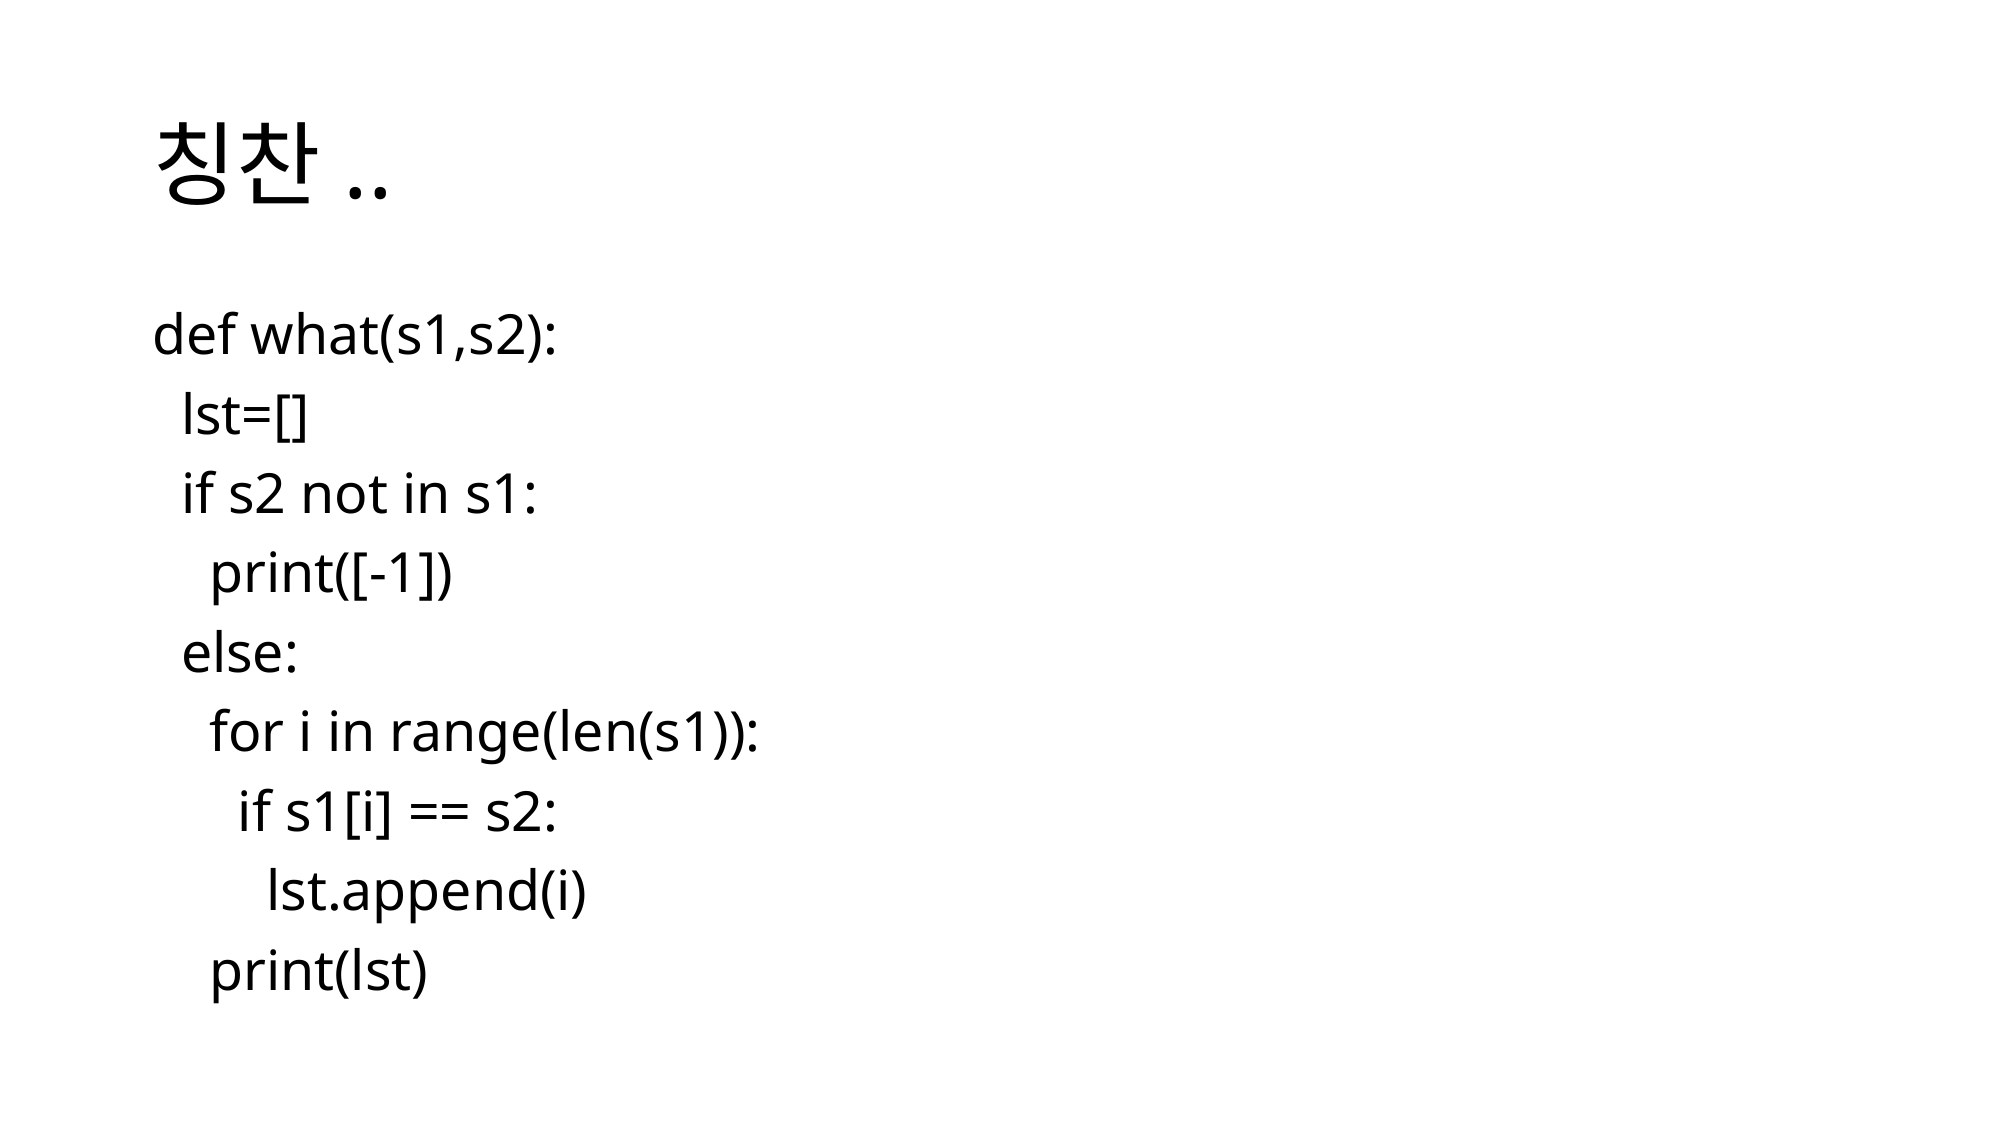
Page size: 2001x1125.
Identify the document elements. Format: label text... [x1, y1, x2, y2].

title 칭찬.. [137, 59, 1863, 278]
list def what(s1,s2): lst=[] if s2 not in s1: print([-1]) else: for i in range(len(s1)): if s1[i] == s2: lst.append(i) print(lst) [137, 299, 1863, 1014]
